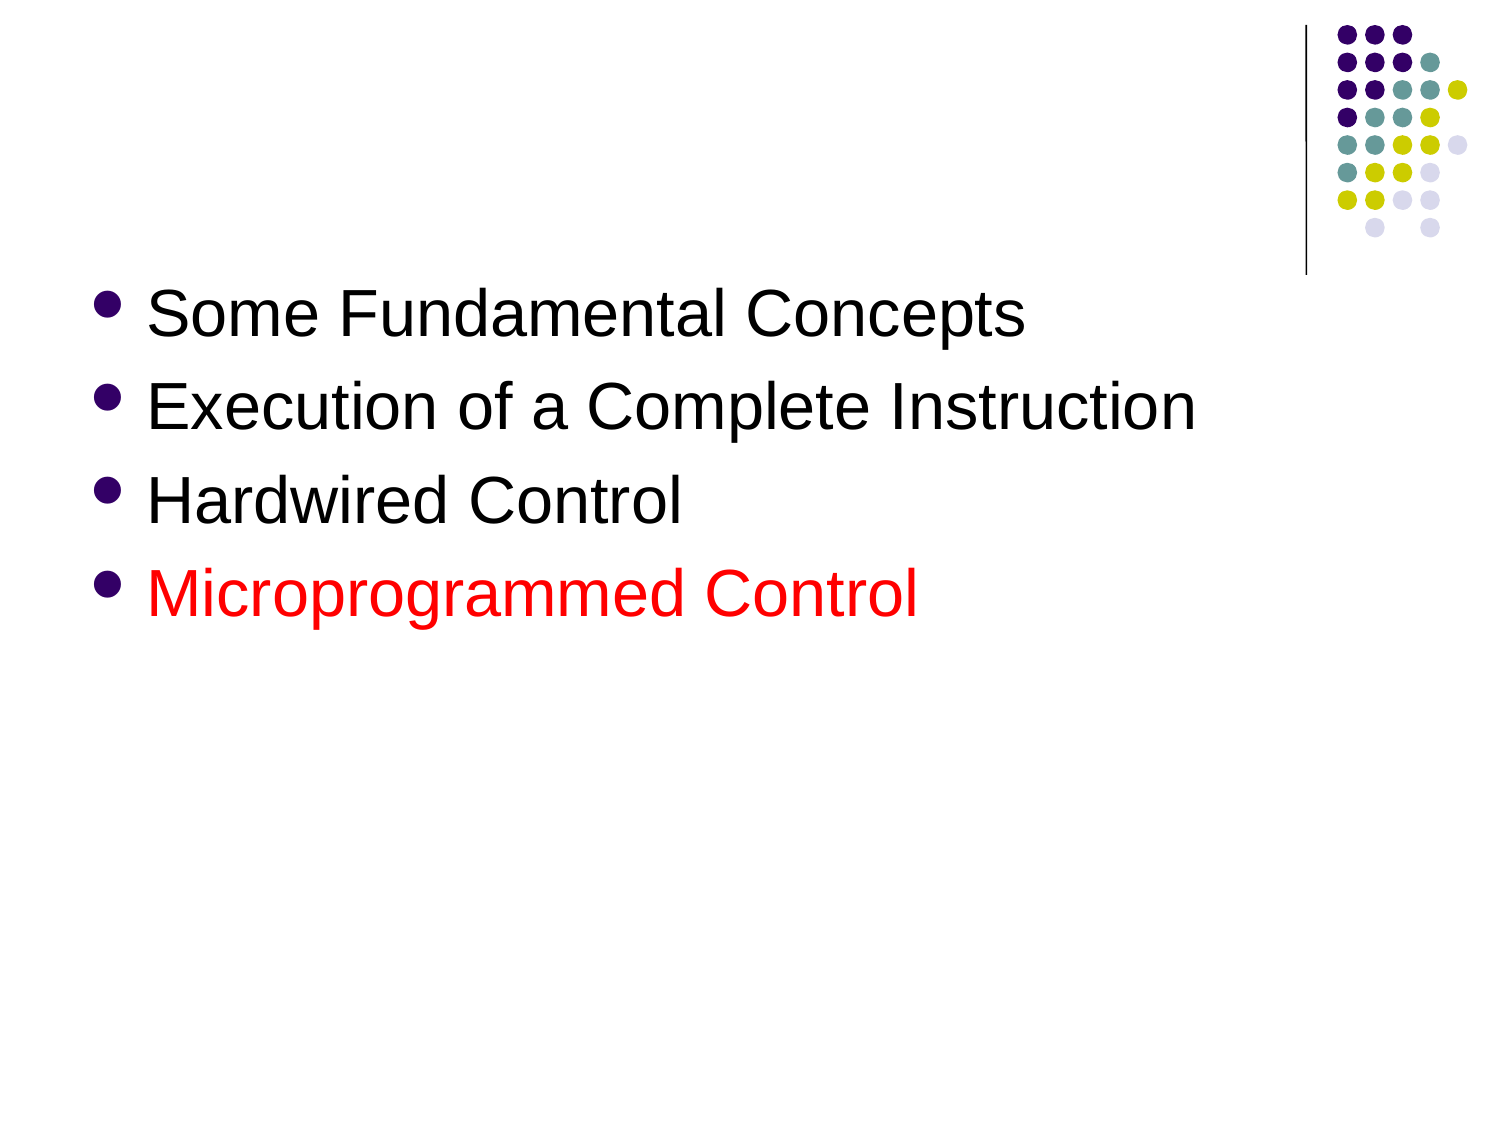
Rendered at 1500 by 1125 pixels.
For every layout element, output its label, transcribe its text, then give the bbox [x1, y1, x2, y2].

list Some Fundamental Concepts Execution of a Complete Instruction Hardwired Control Microprogrammed Control [74, 262, 1301, 676]
